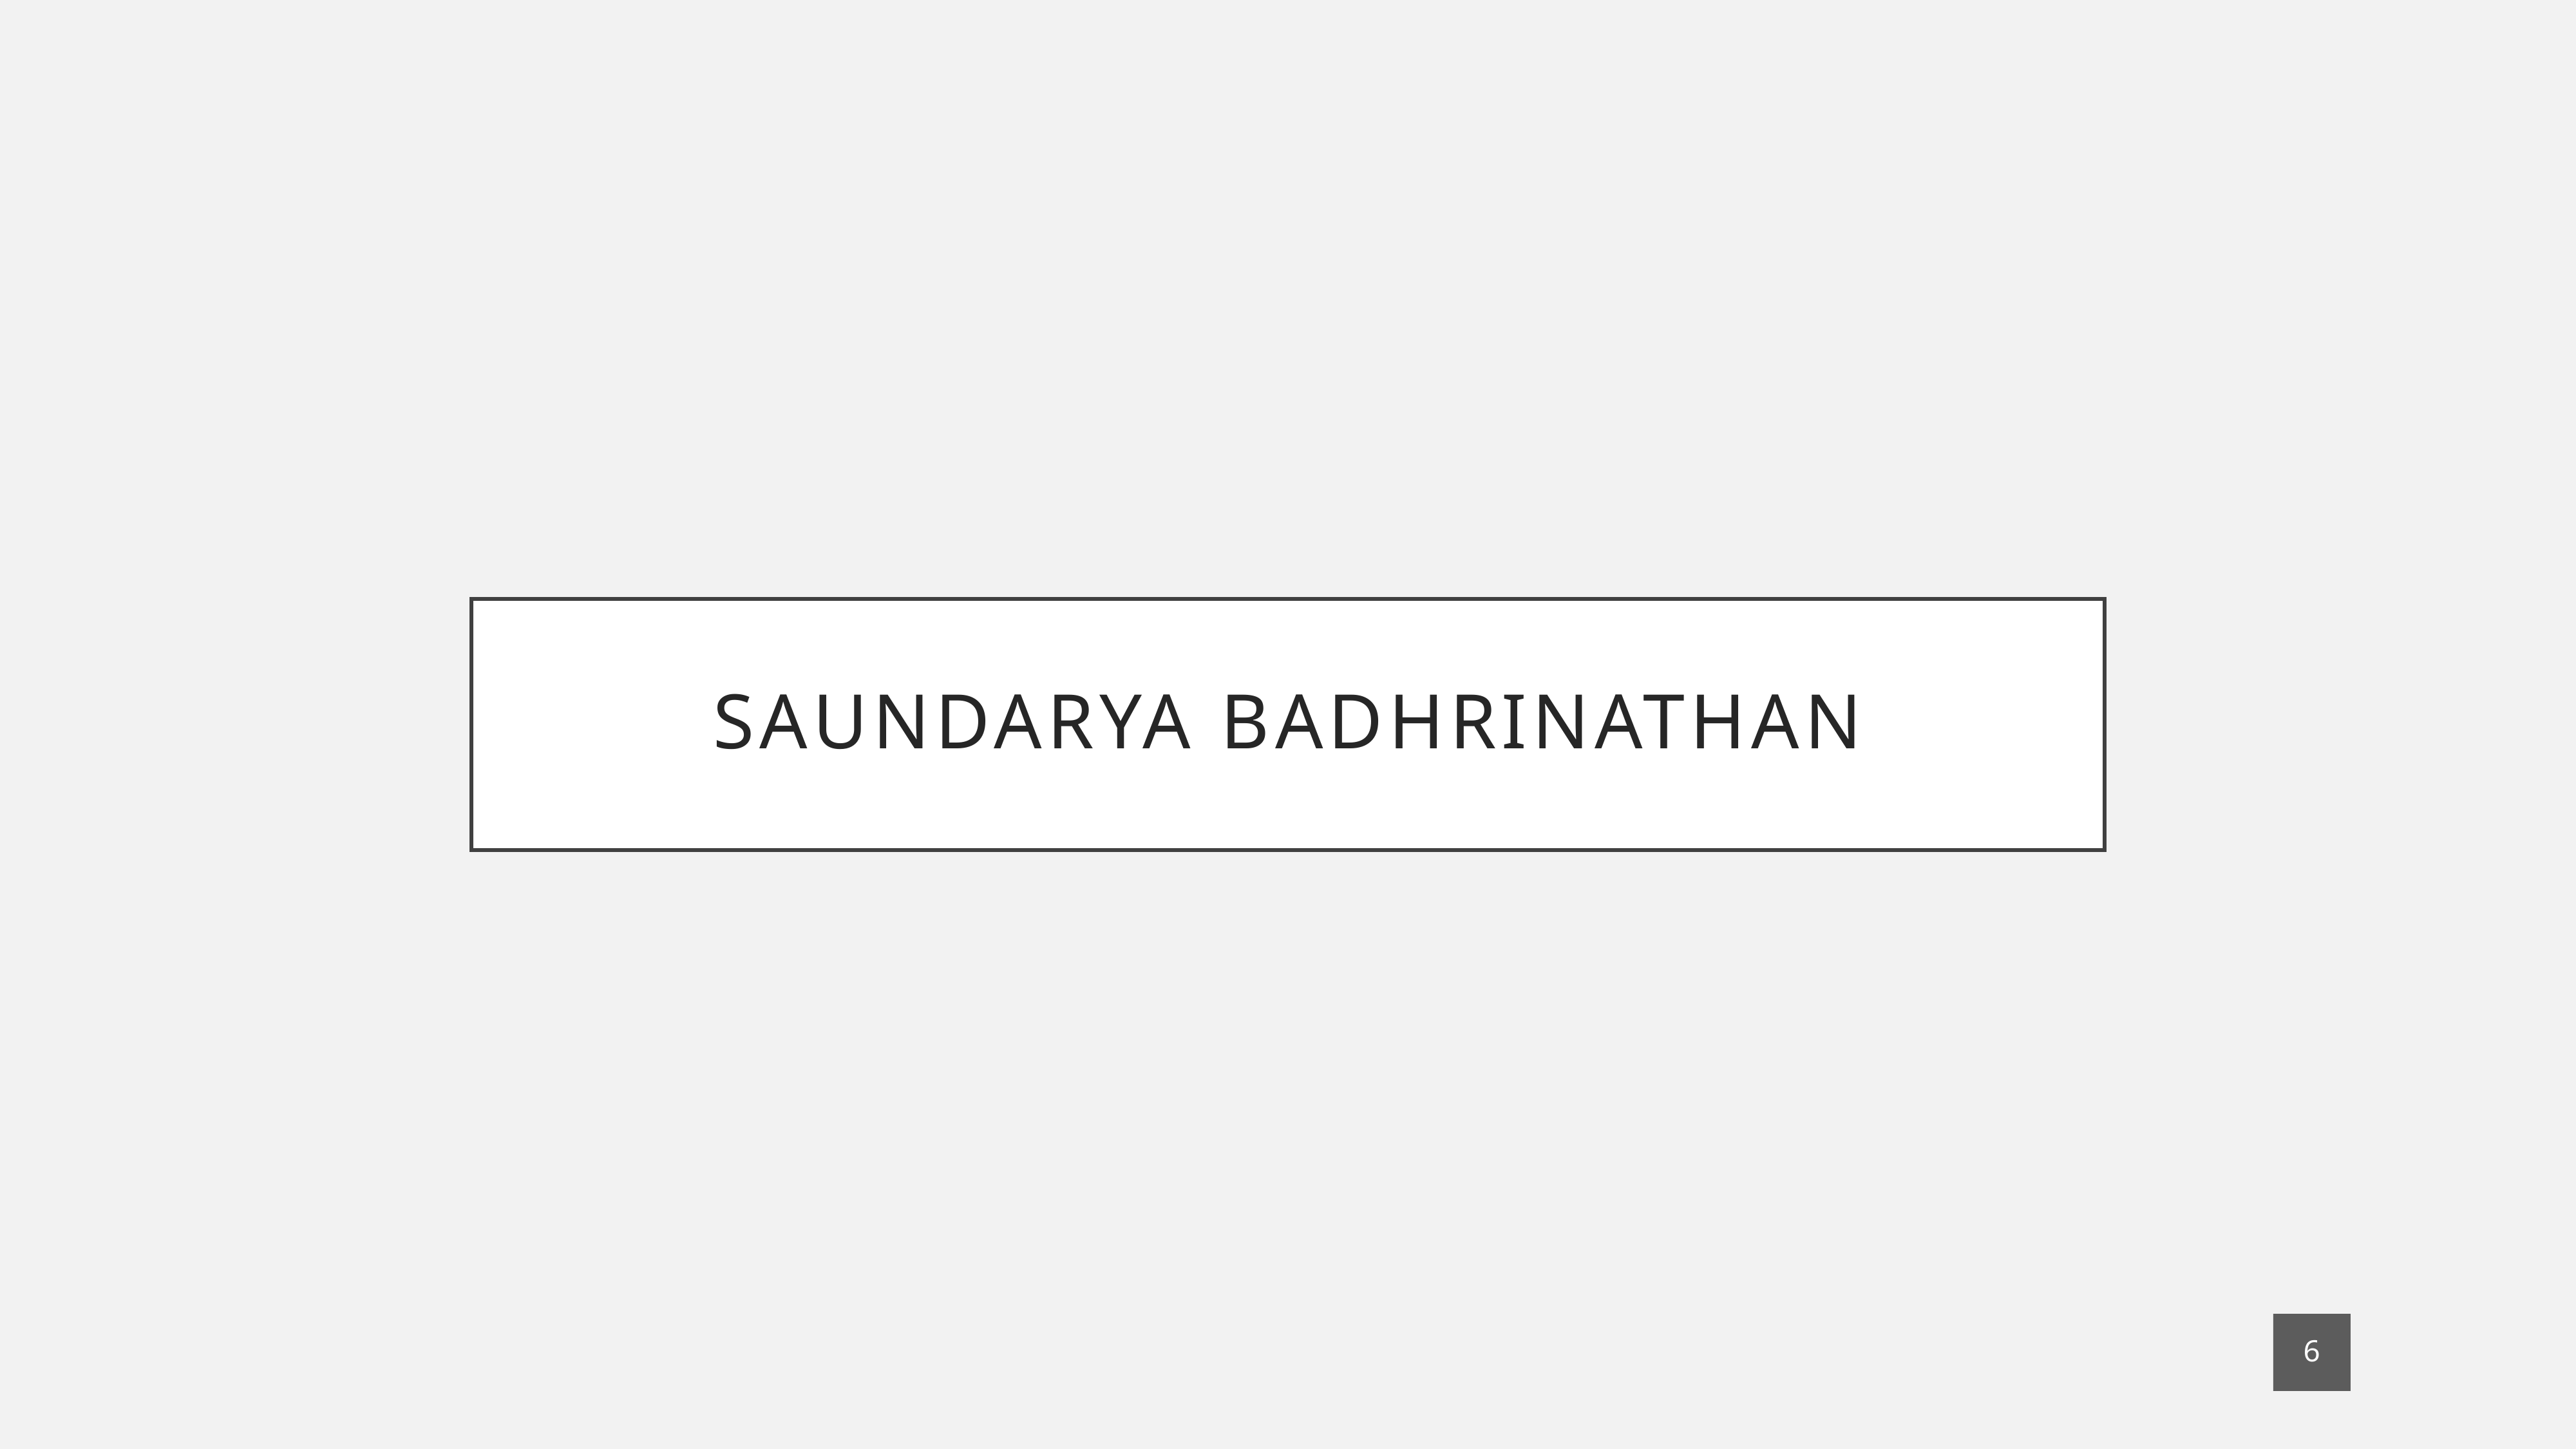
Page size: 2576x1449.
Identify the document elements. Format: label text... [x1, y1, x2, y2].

title Saundarya Badhrinathan [469, 597, 2107, 852]
slide_number 6 [2273, 1314, 2351, 1391]
